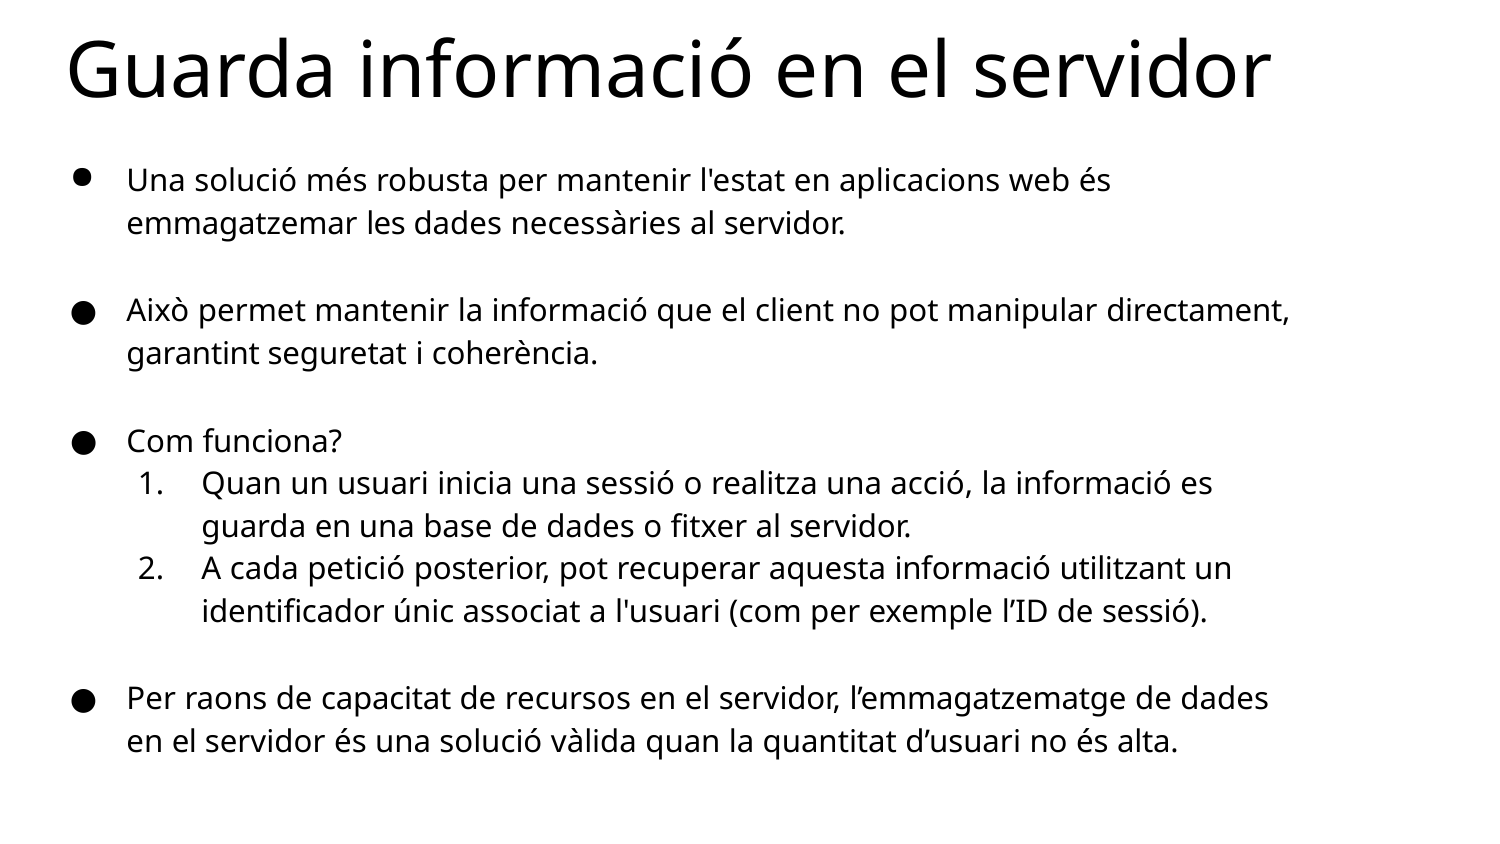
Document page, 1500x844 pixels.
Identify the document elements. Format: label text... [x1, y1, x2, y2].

title Guarda informació en el servidor [63, 16, 1411, 160]
text_box Una solució més robusta per mantenir l'estat en aplicacions web és emmagatzemar les dades necessàries al servidor. Això permet mantenir la informació que el client no pot manipular directament, garantint seguretat i coherència. Com funciona? Quan un usuari inicia una sessió o realitza una acció, la informació es guarda en una base de dades o fitxer al servidor. A cada petició posterior, pot recuperar aquesta informació utilitzant un identificador únic associat a l'usuari (com per exemple l’ID de sessió). Per raons de capacitat de recursos en el servidor, l’emmagatzematge de dades en el servidor és una solució vàlida quan la quantitat d’usuari no és alta. [68, 153, 1346, 759]
